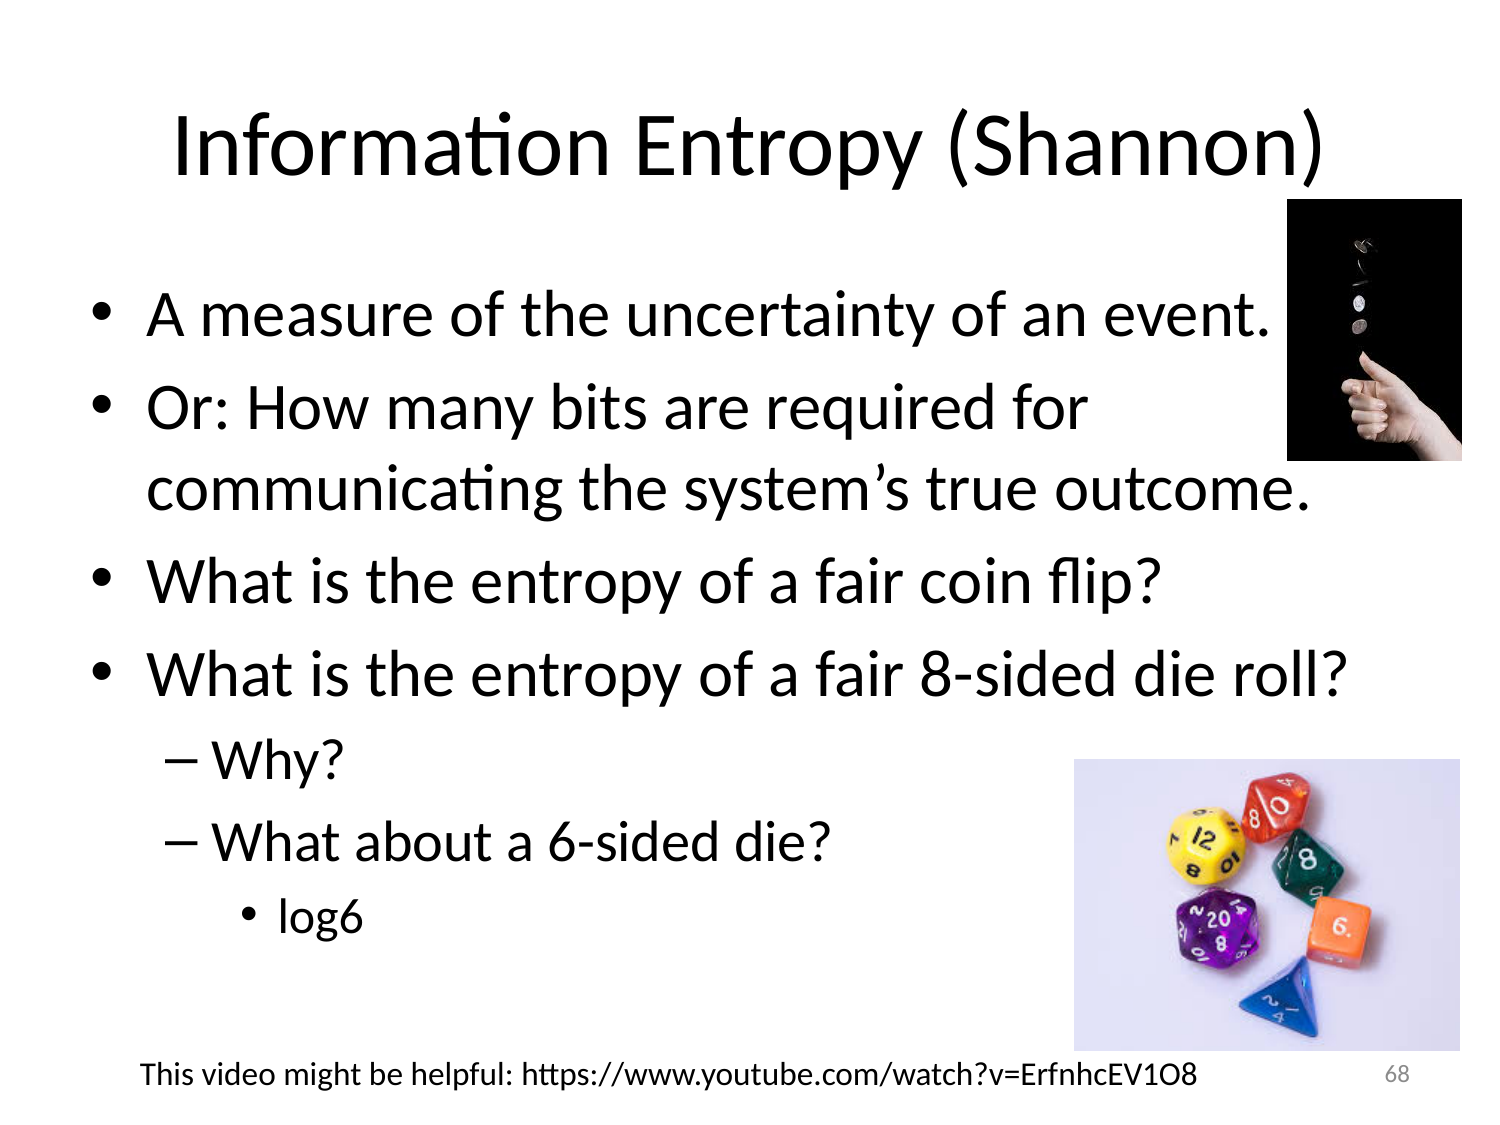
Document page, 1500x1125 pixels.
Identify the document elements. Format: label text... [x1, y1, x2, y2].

title Information Entropy (Shannon) [75, 45, 1425, 233]
picture [1074, 759, 1460, 1051]
text_box This video might be helpful: https://www.youtube.com/watch?v=ErfnhcEV1O8 [125, 1044, 1288, 1100]
slide_number 68 [1074, 1059, 1425, 1103]
picture [1287, 199, 1462, 462]
list A measure of the uncertainty of an event. Or: How many bits are required for communicating the system’s true outcome. What is the entropy of a fair coin flip? What is the entropy of a fair 8-sided die roll? Why? What about a 6-sided die? log6 [75, 262, 1425, 1005]
